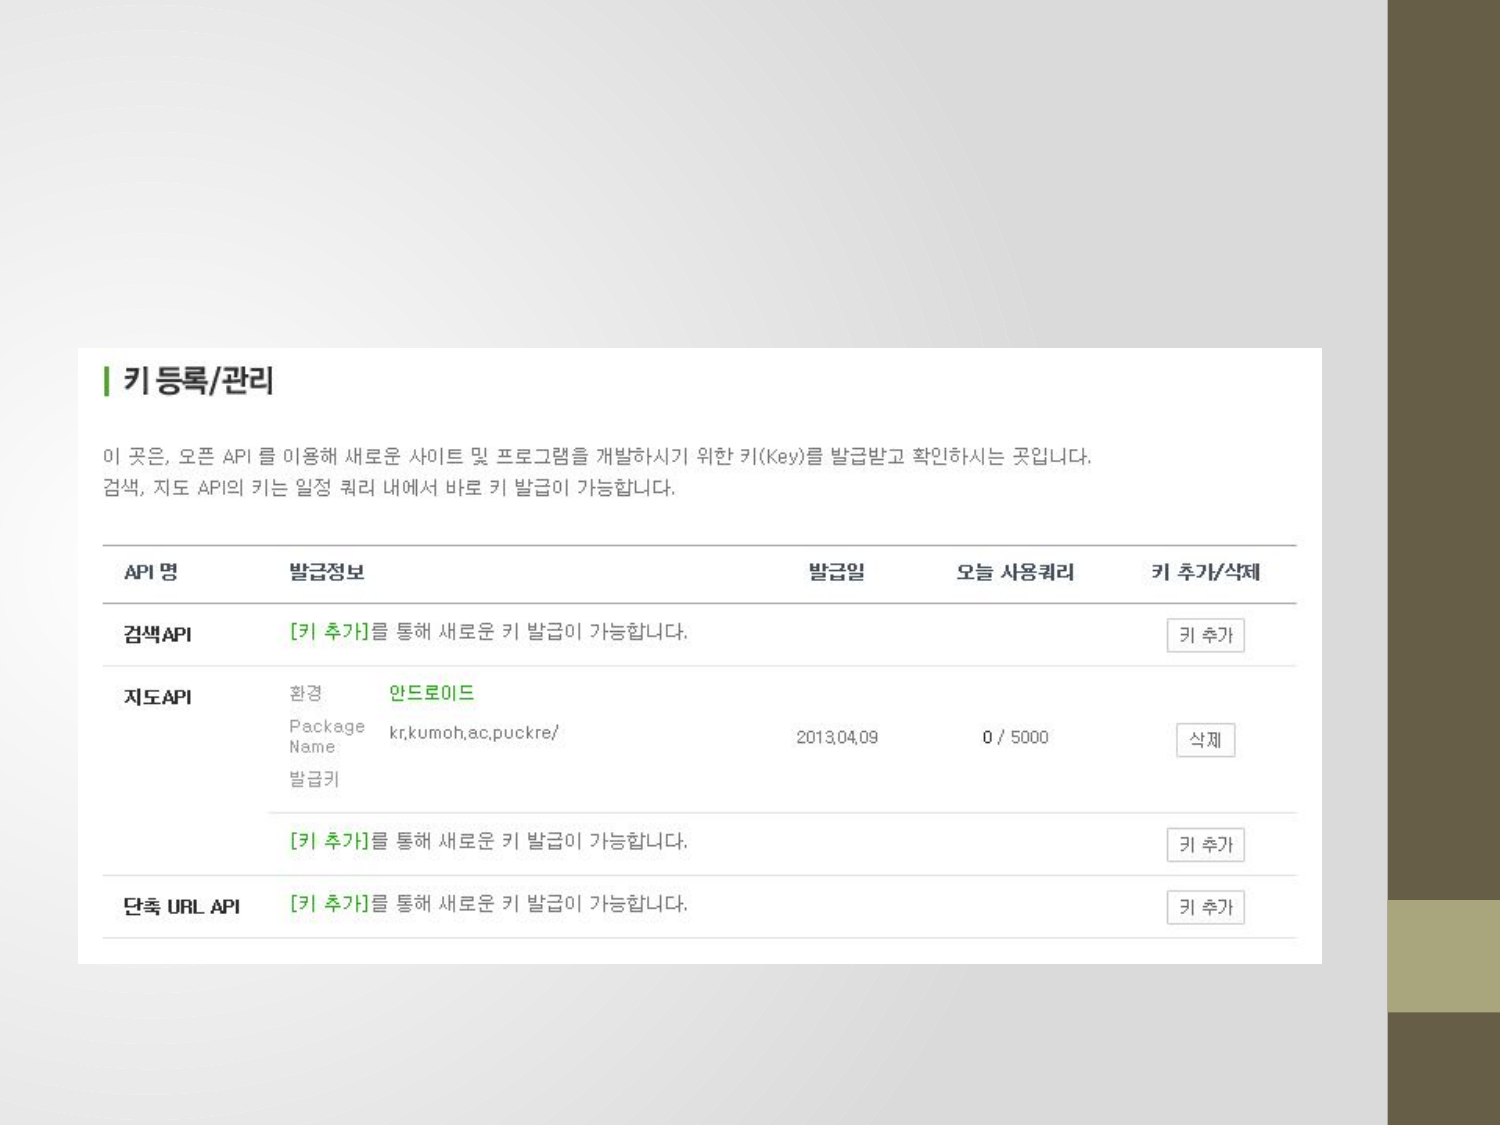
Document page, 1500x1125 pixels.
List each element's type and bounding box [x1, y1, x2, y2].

list [78, 347, 1322, 965]
